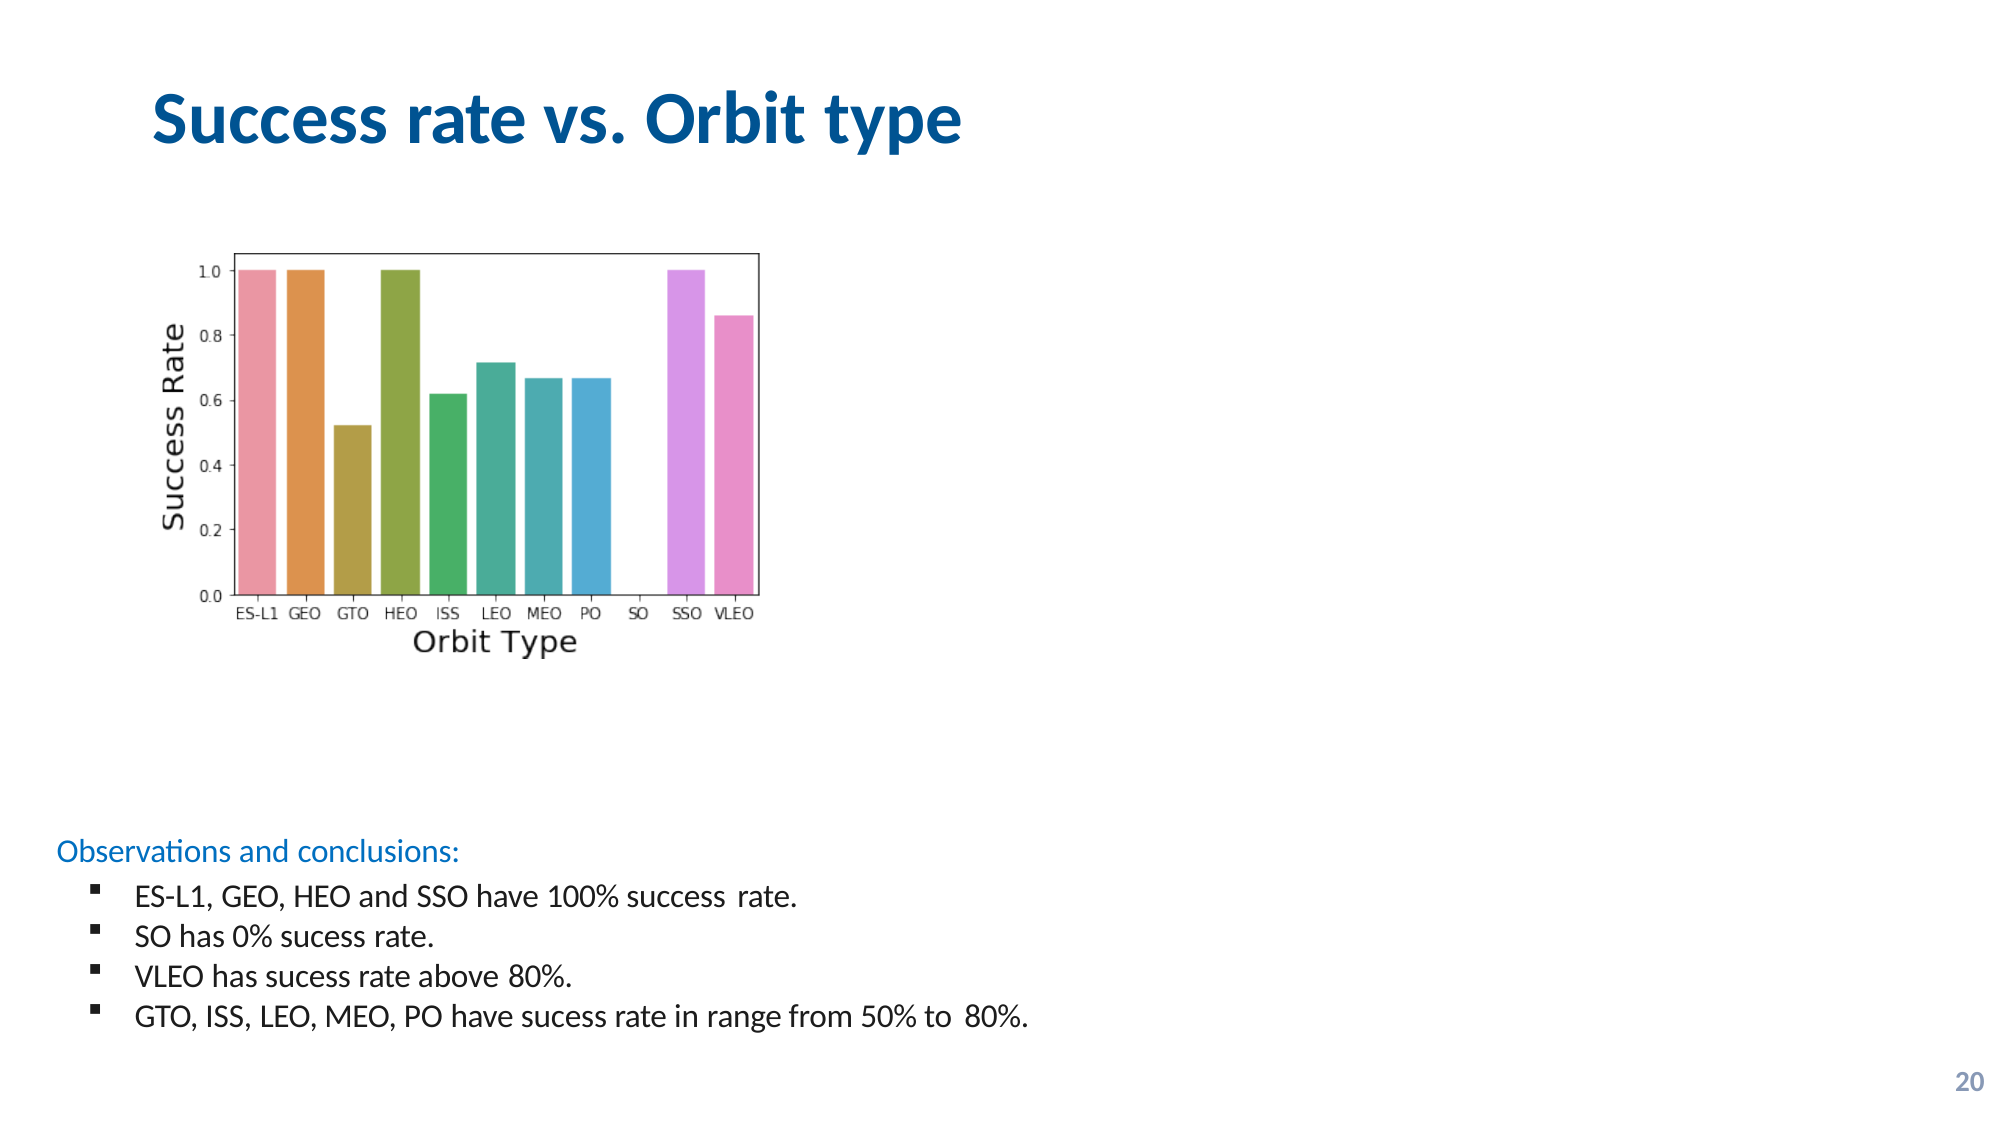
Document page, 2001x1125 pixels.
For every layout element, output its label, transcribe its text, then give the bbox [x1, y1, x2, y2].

title Success rate vs. Orbit type [150, 66, 970, 257]
slide_number 16 [1948, 1067, 1992, 1125]
text_box [162, 253, 760, 659]
text_box Observations and conclusions: ES-L1, GEO, HEO and SSO have 100% success rate. SO has 0% sucess rate. VLEO has sucess rate above 80%. GTO, ISS, LEO, MEO, PO have sucess rate in range from 50% to 80%. [54, 821, 1046, 1034]
